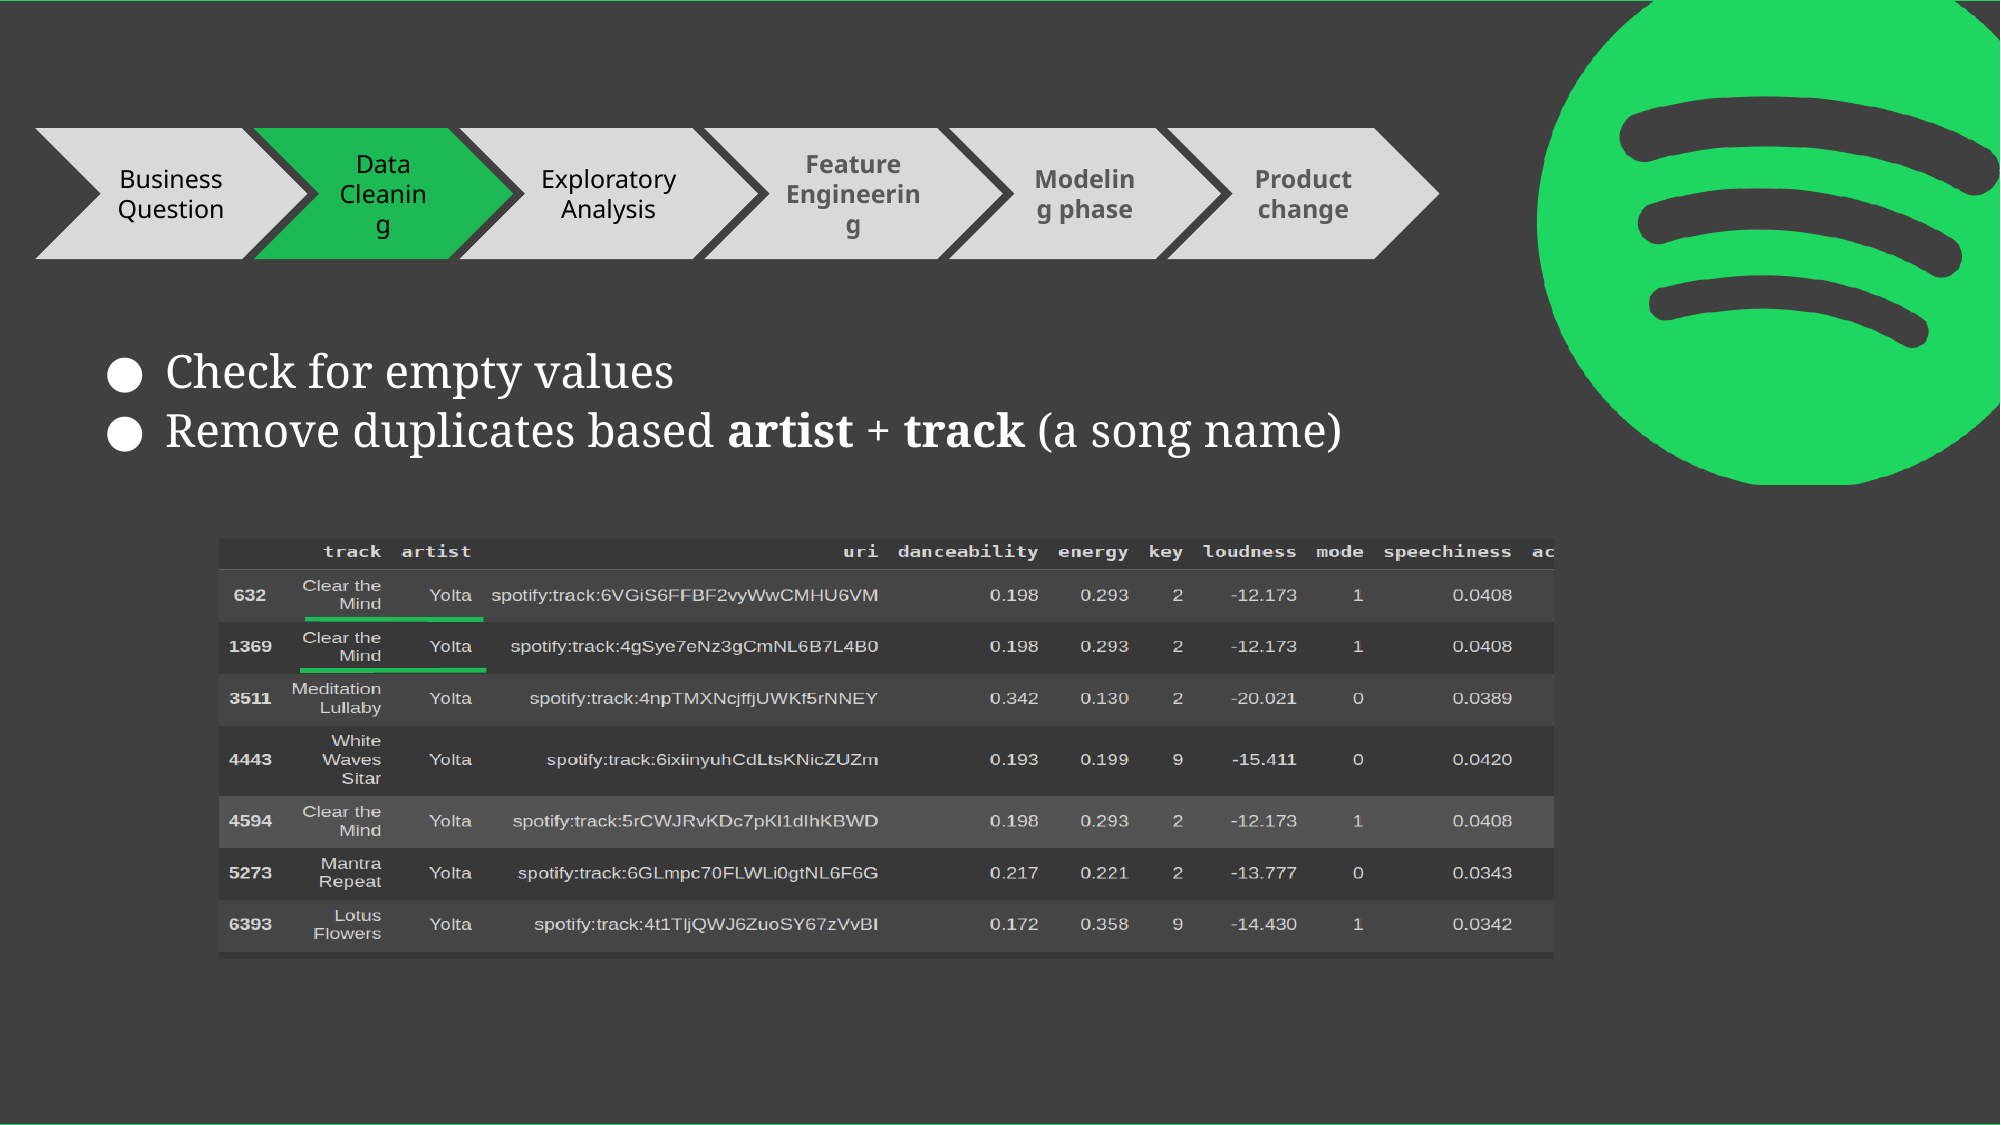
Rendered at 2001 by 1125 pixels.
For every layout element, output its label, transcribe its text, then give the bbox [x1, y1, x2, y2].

text_box Data Cleaning [253, 128, 514, 260]
title Overview [114, 89, 509, 280]
picture [219, 538, 1554, 960]
text_box [0, 0, 2000, 1125]
text_box Business Question [35, 128, 308, 260]
text_box Check for empty values Remove duplicates based artist + track (a song name) [90, 325, 1525, 457]
text_box Feature Engineering [704, 128, 1003, 260]
text_box Product change [1167, 128, 1440, 260]
text_box Exploratory Analysis [459, 128, 758, 260]
text_box Modeling phase [948, 128, 1222, 260]
picture [1535, 0, 2000, 485]
